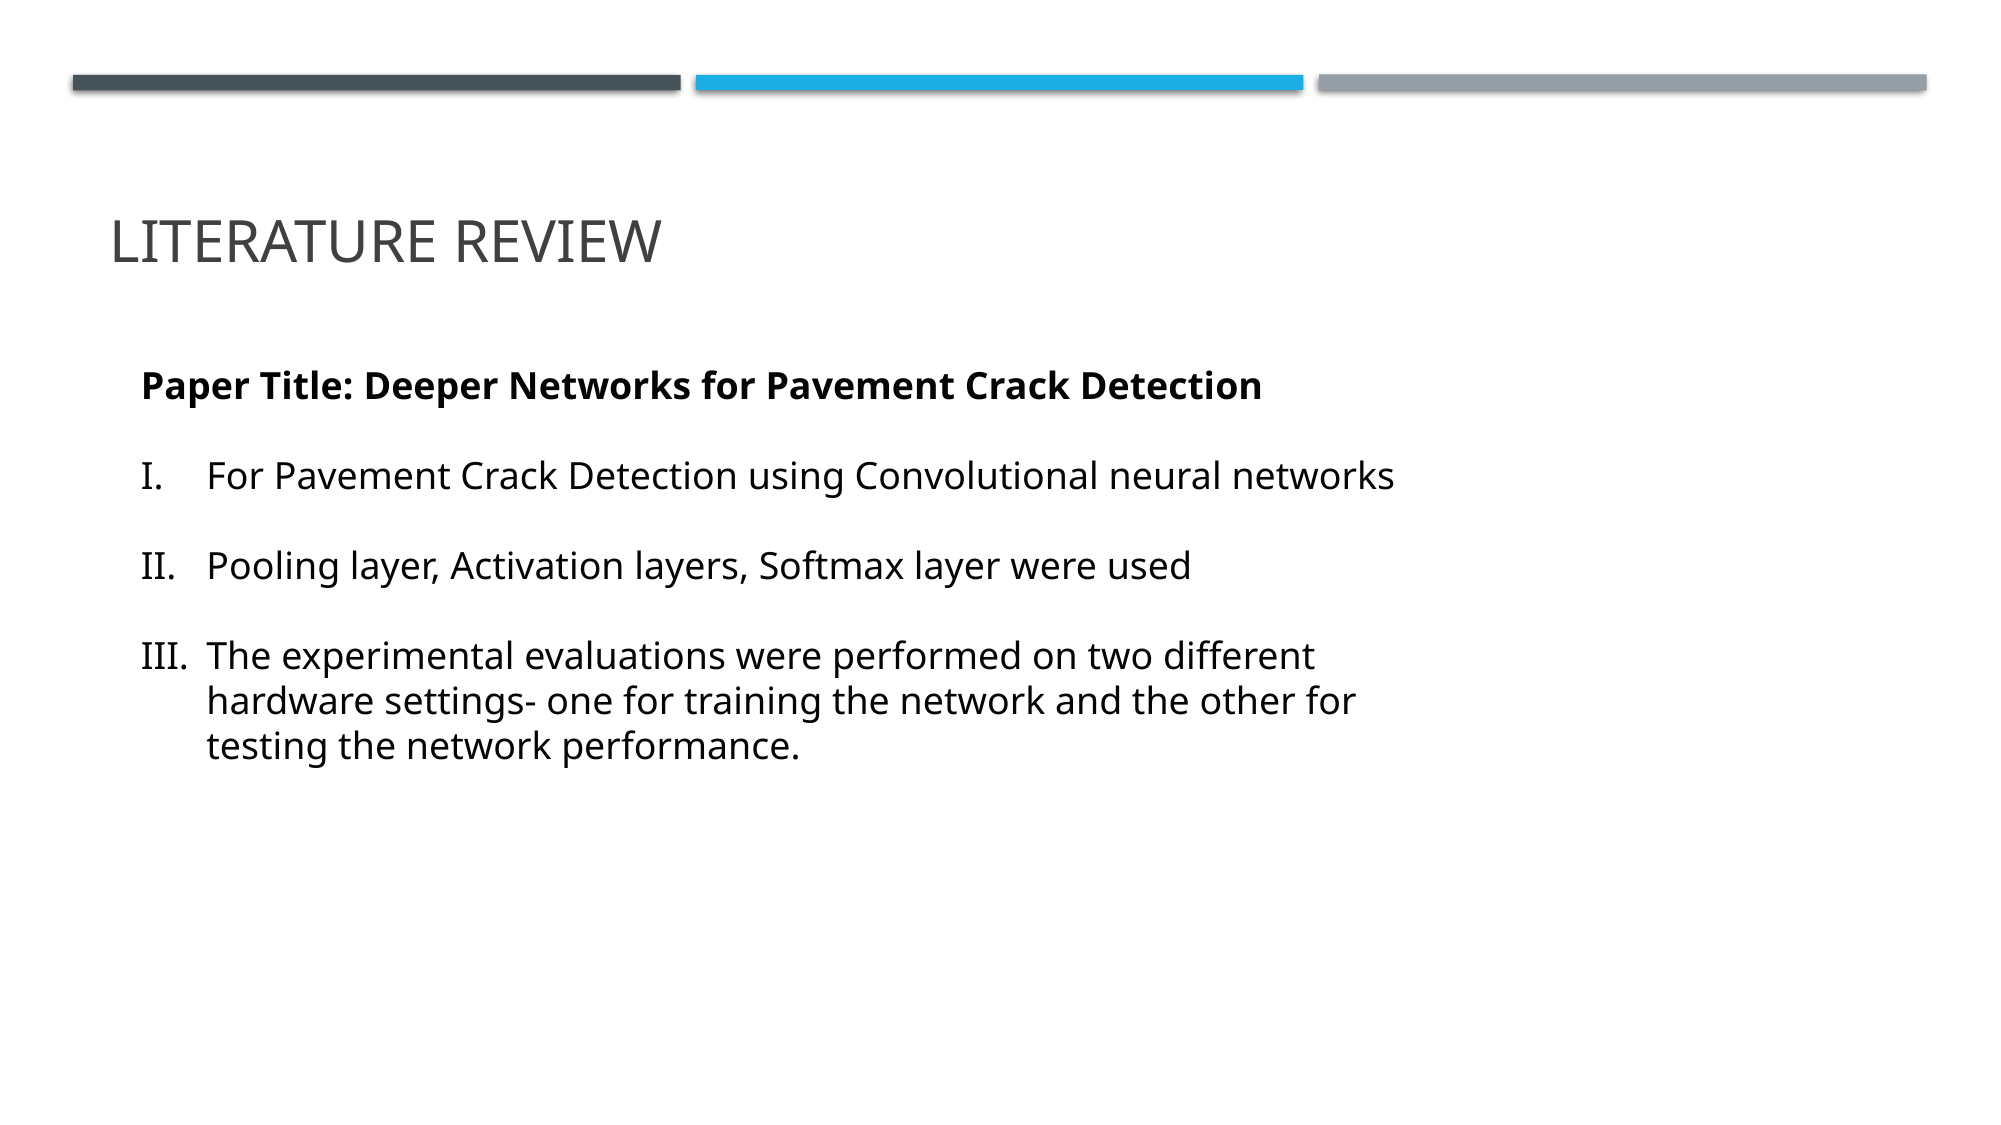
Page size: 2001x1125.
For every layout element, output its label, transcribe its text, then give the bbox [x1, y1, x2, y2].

title Literature review [94, 119, 1904, 282]
text_box Paper Title: Deeper Networks for Pavement Crack Detection For Pavement Crack Detection using Convolutional neural networks Pooling layer, Activation layers, Softmax layer were used The experimental evaluations were performed on two different hardware settings- one for training the network and the other for testing the network performance. [126, 354, 1462, 775]
